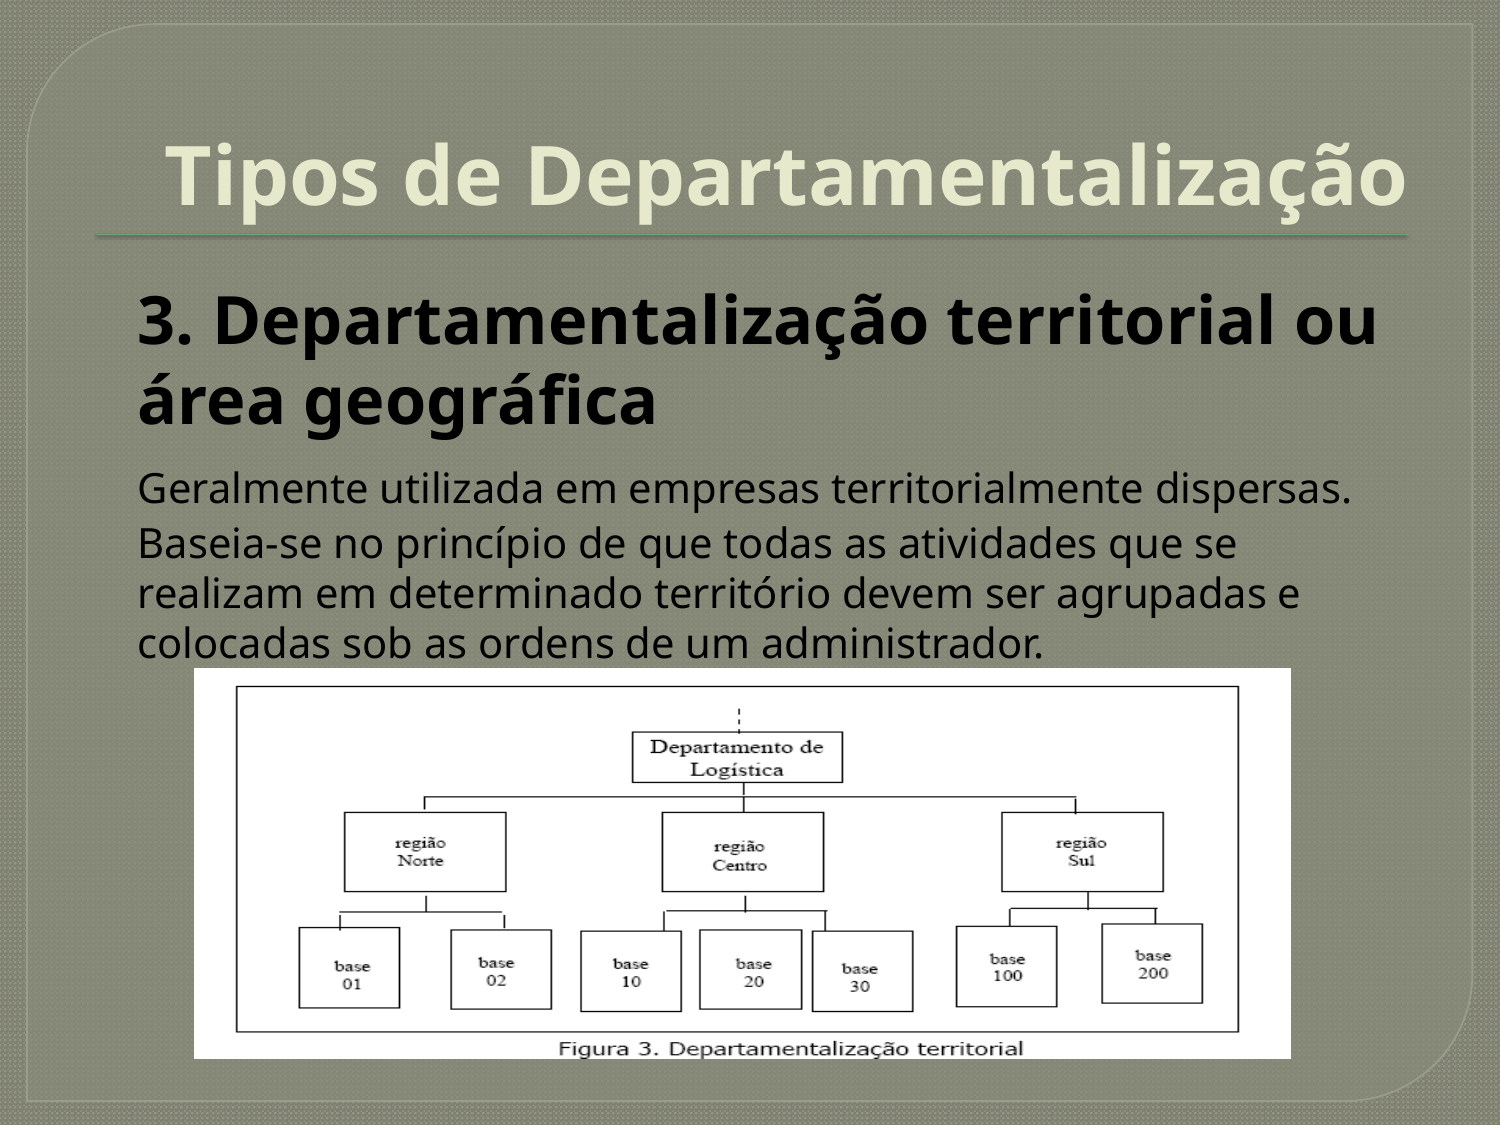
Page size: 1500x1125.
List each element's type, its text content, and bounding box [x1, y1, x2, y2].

picture [194, 668, 1291, 1059]
title Tipos de Departamentalização [75, 41, 1425, 230]
list 3. Departamentalização territorial ou área geográfica Geralmente utilizada em empresas territorialmente dispersas. Baseia-se no princípio de que todas as atividades que se realizam em determinado território devem ser agrupadas e colocadas sob as ordens de um administrador. [75, 270, 1425, 693]
